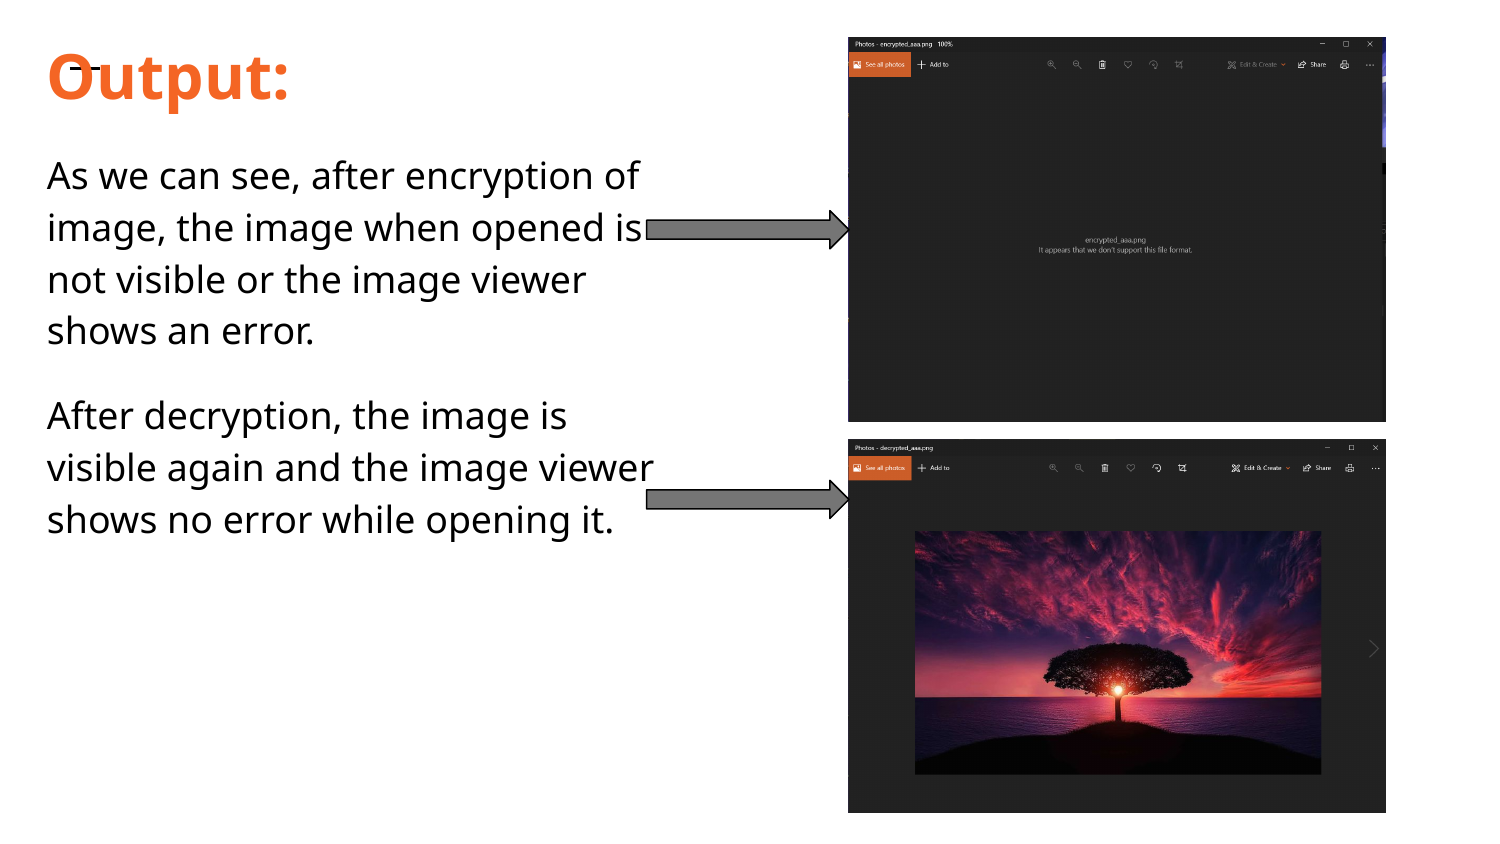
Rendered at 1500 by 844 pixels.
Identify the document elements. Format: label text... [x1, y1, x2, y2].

list Output: As we can see, after encryption of image, the image when opened is not visible or the image viewer shows an error. After decryption, the image is visible again and the image viewer shows no error while opening it. [31, 22, 694, 545]
picture [848, 439, 1386, 813]
text_box [646, 210, 843, 249]
picture [848, 37, 1386, 423]
text_box [646, 480, 843, 519]
